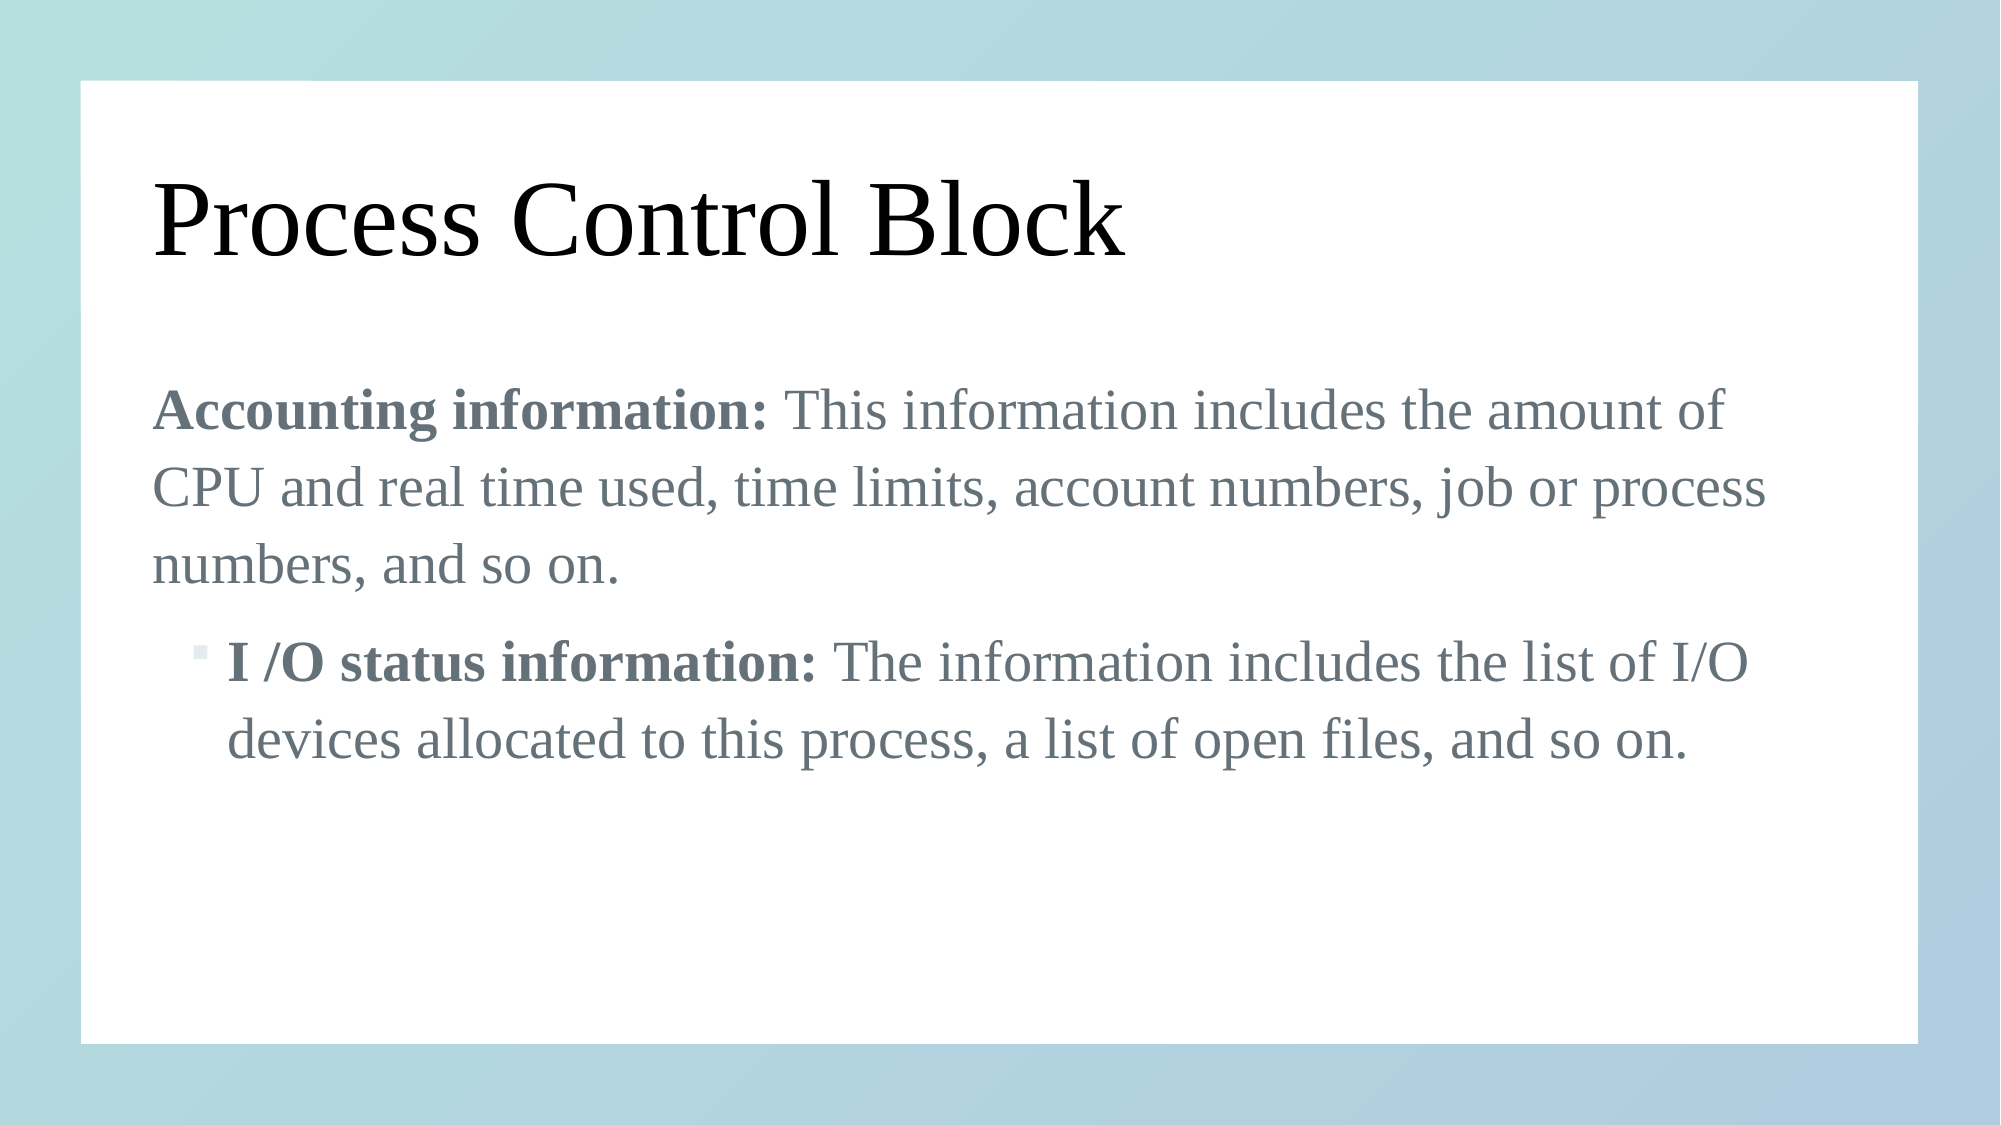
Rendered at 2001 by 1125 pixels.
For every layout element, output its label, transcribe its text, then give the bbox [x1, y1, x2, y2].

title Process Control Block [137, 111, 1863, 330]
list Accounting information: This information includes the amount of CPU and real time used, time limits, account numbers, job or process numbers, and so on. I /O status information: The information includes the list of I/O devices allocated to this process, a list of open files, and so on. [137, 357, 1863, 1014]
